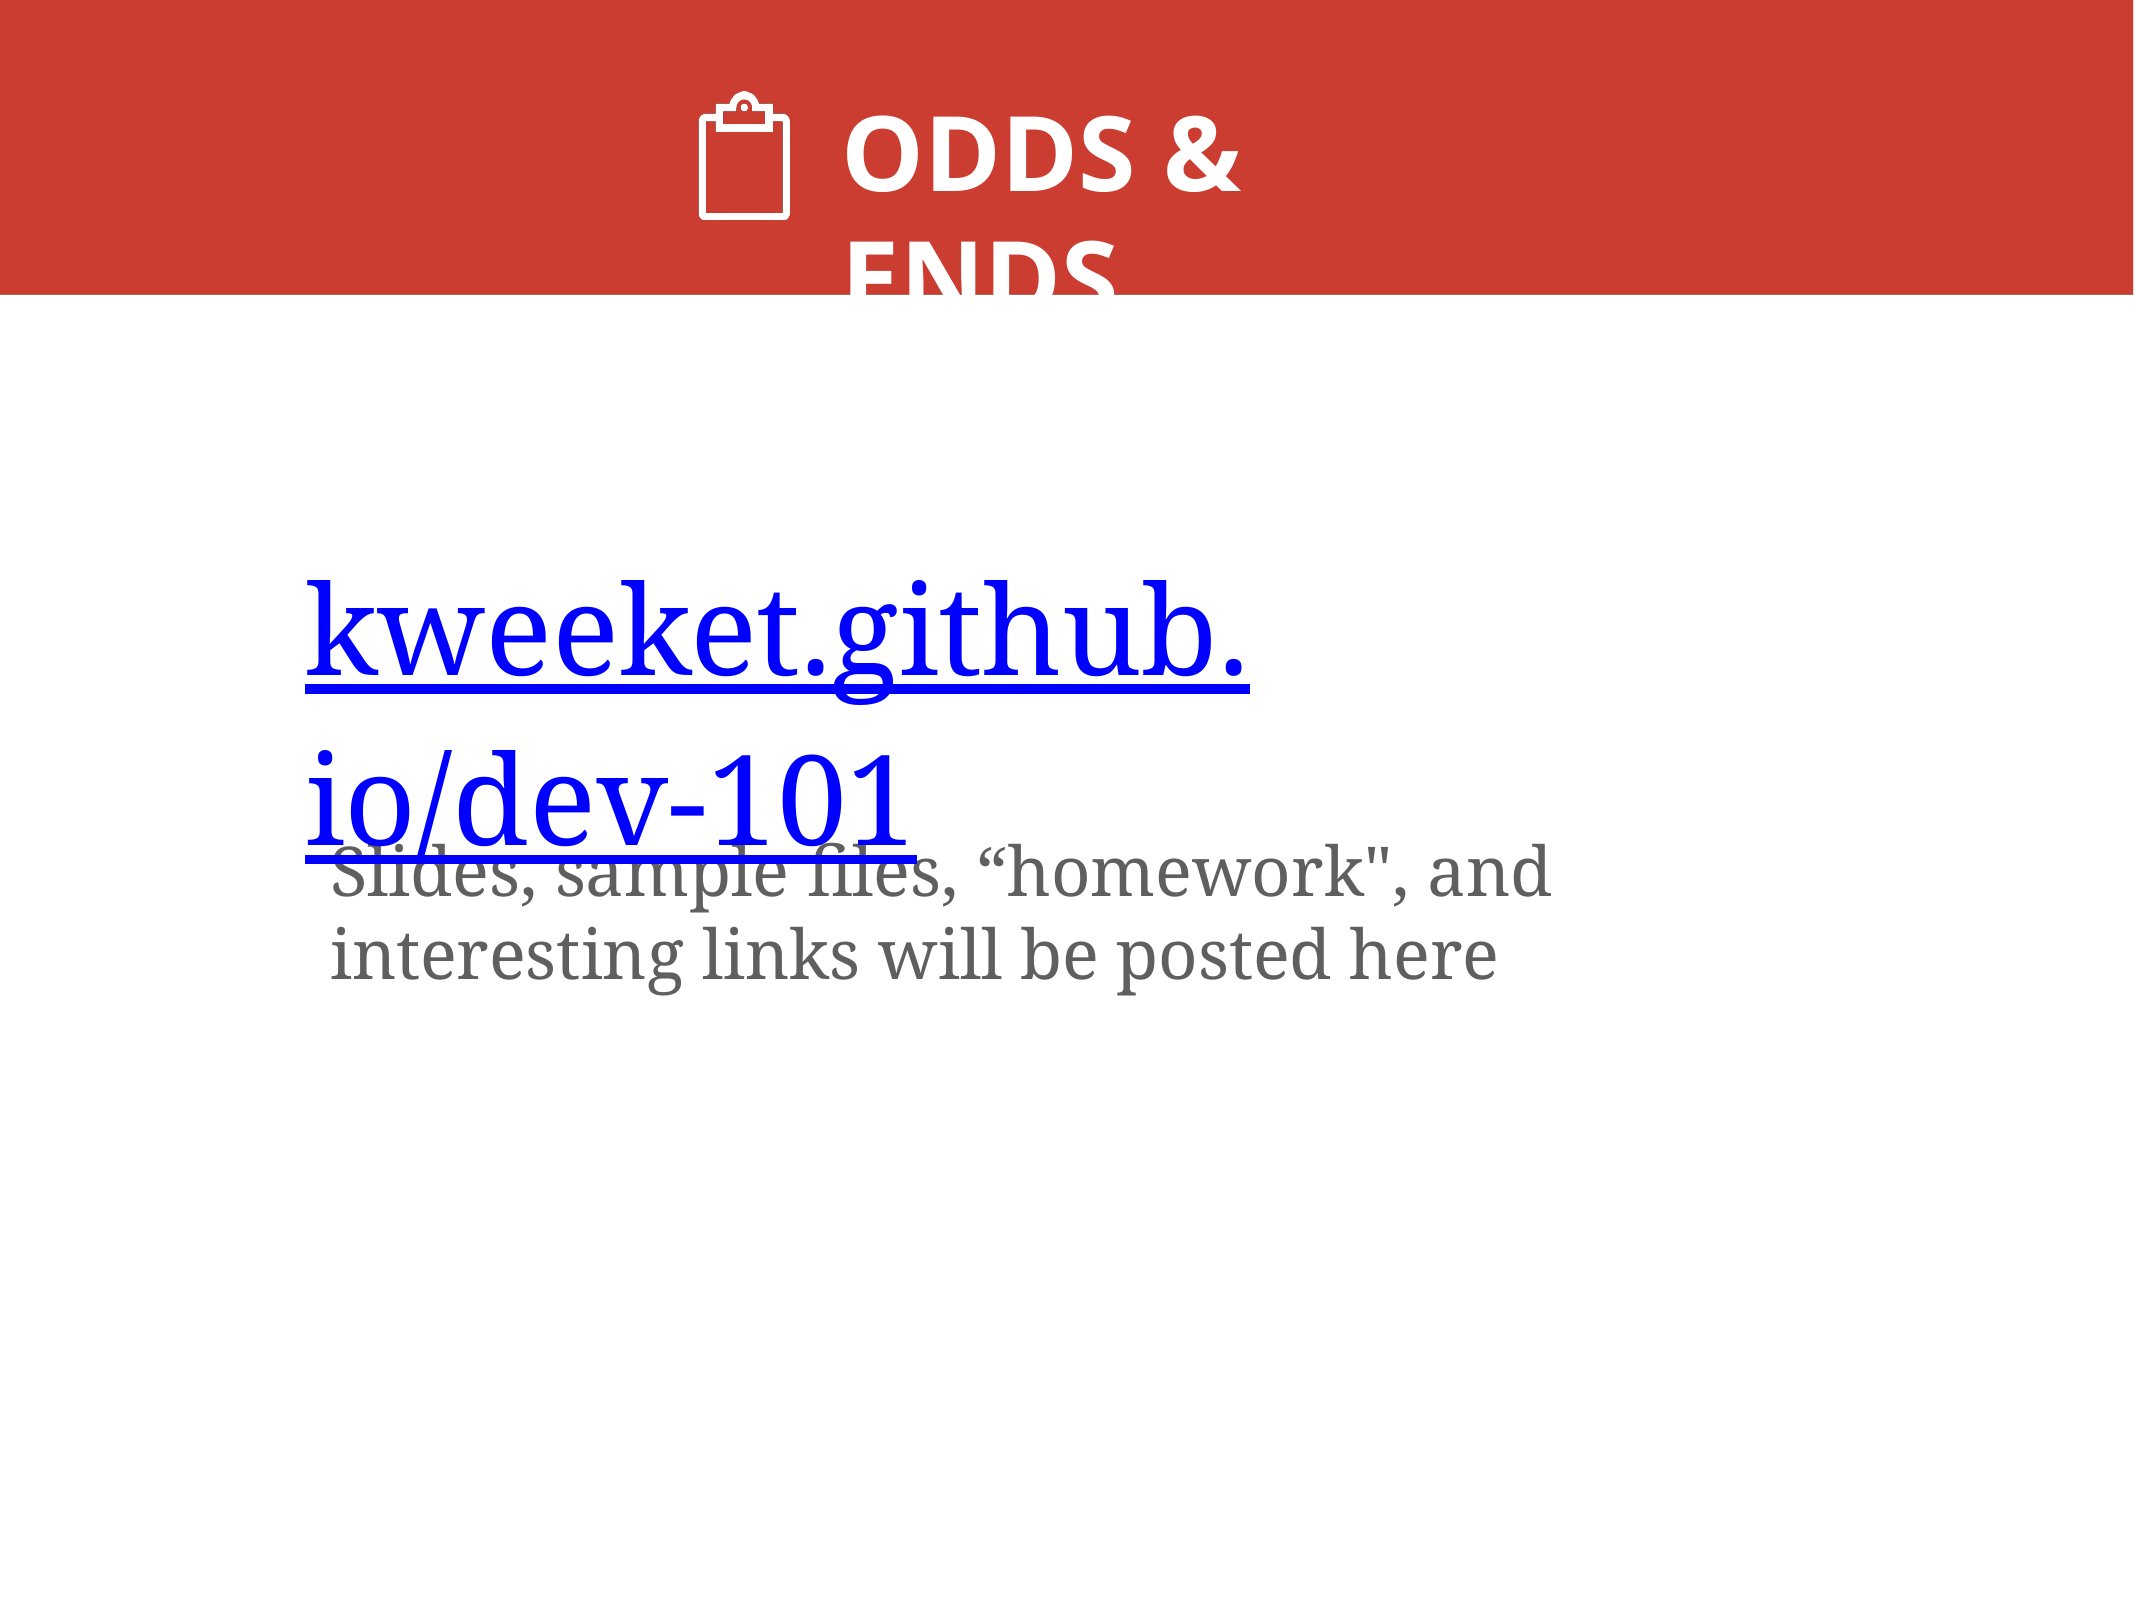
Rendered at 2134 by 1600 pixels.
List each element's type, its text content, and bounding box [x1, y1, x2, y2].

title ODDS & ENDS [839, 87, 1335, 355]
text_box kweeket.github.io/dev-101 [302, 549, 1817, 891]
text_box [0, 0, 2134, 295]
text_box [683, 91, 805, 220]
text_box Slides, sample files, “homework", and interesting links will be posted here [328, 891, 1623, 993]
